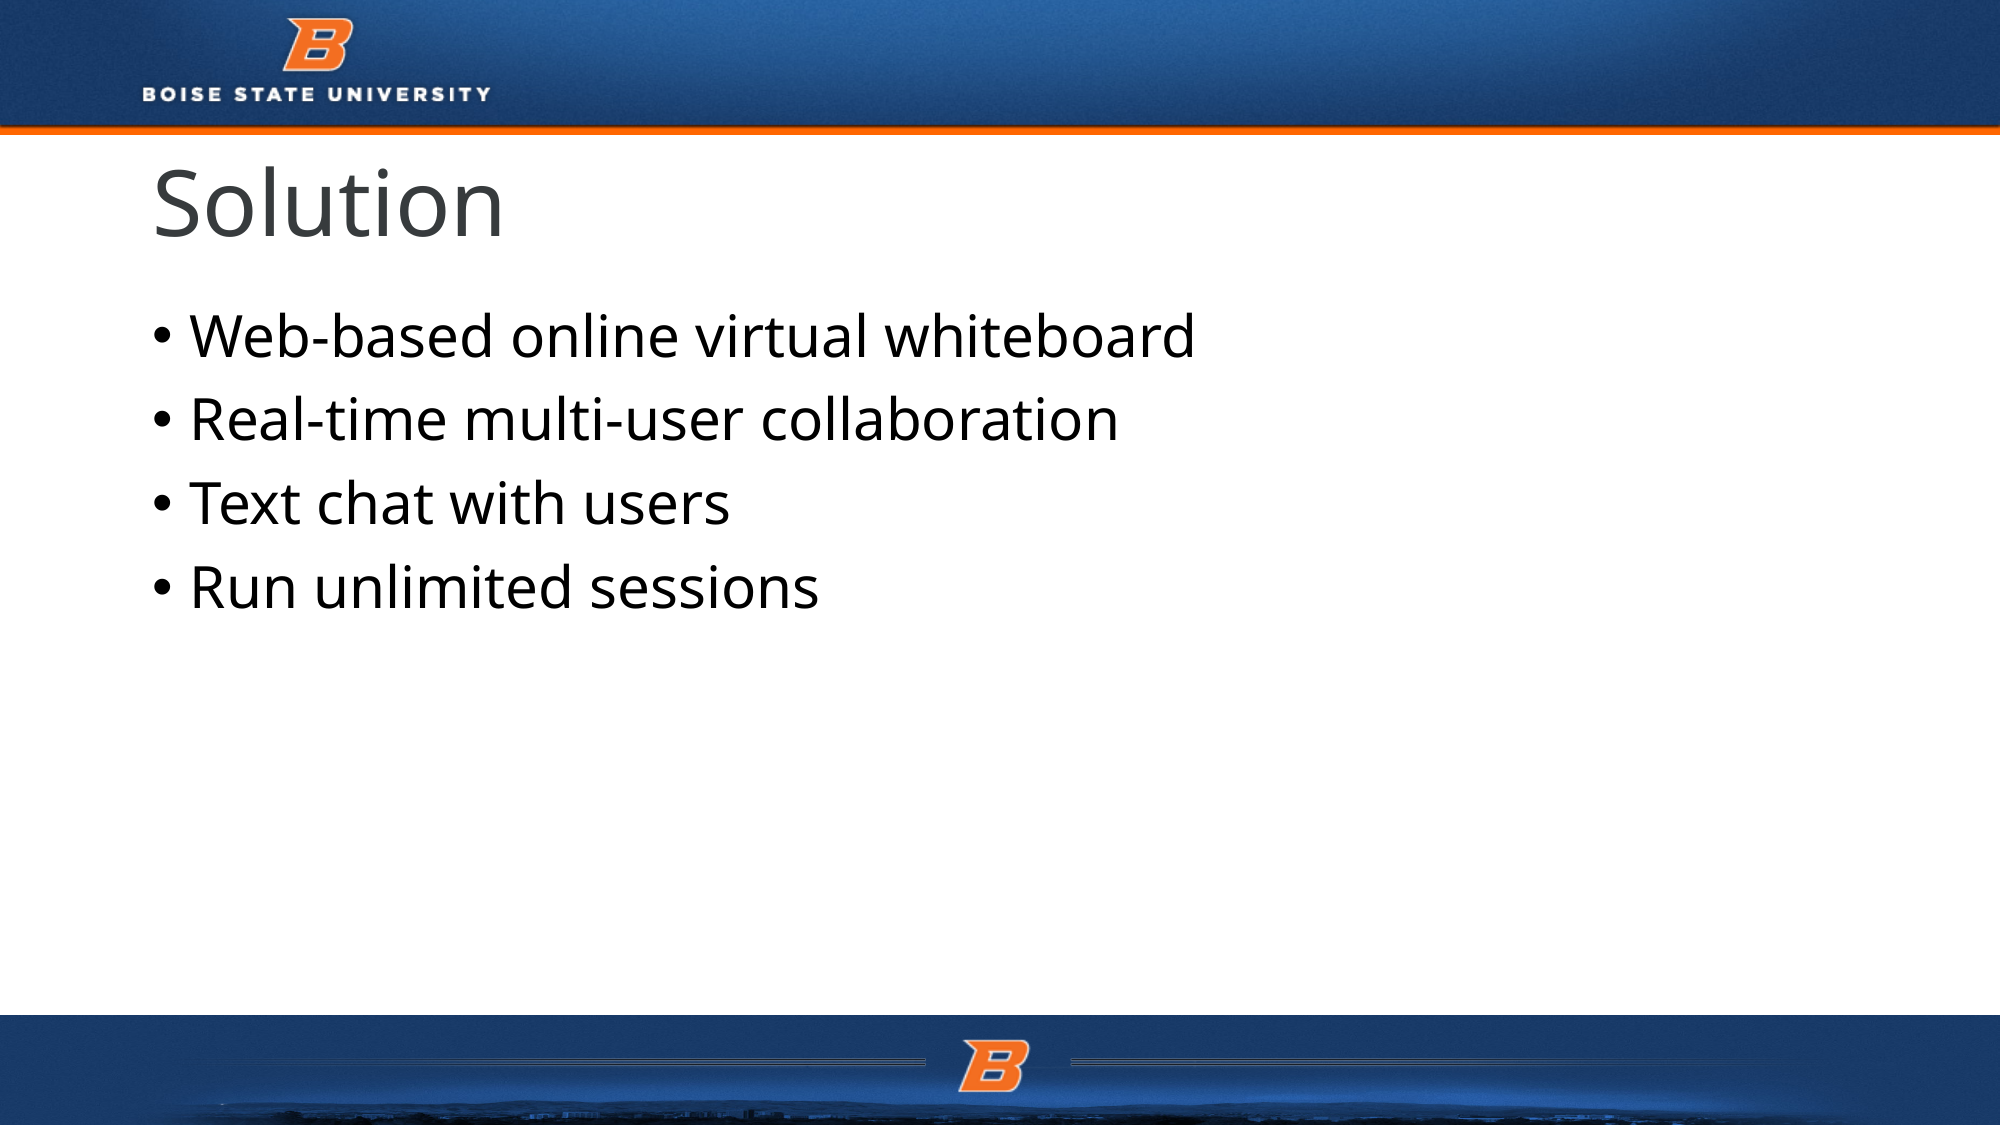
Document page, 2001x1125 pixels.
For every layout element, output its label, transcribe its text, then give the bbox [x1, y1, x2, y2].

picture [0, 1015, 2000, 1125]
list Web-based online virtual whiteboard Real-time multi-user collaboration Text chat with users Run unlimited sessions [137, 299, 1863, 1014]
picture [0, 0, 2000, 135]
title Solution [137, 136, 1863, 278]
